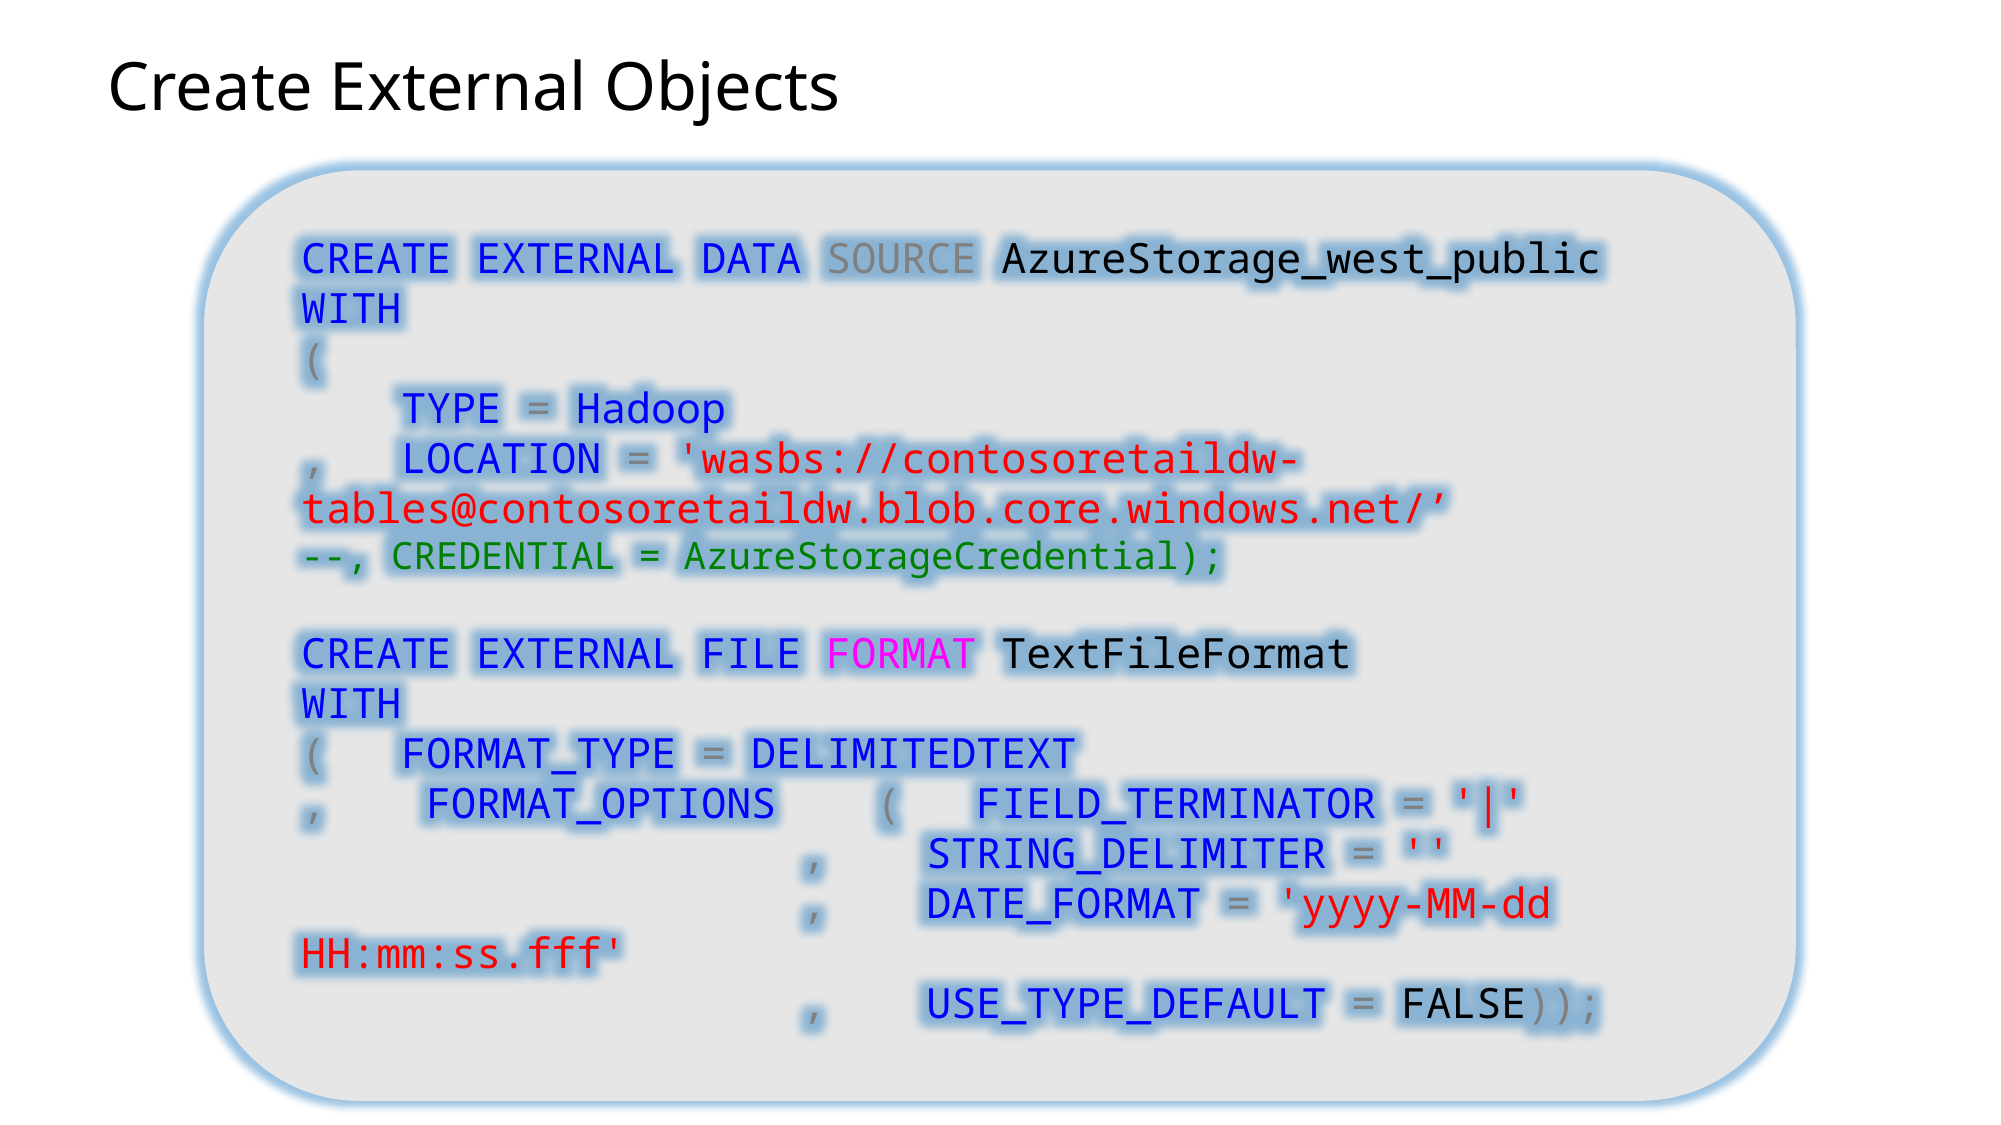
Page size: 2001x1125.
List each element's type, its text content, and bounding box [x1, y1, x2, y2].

title Create External Objects [107, 52, 1893, 129]
text_box [203, 169, 1758, 1102]
text_box CREATE EXTERNAL DATA SOURCE AzureStorage_west_public WITH ( TYPE = Hadoop , LOCATION = 'wasbs://contosoretaildw- tables@contosoretaildw.blob.core.windows.net/’ --, CREDENTIAL = AzureStorageCredential); CREATE EXTERNAL FILE FORMAT TextFileFormat WITH ( FORMAT_TYPE = DELIMITEDTEXT , FORMAT_OPTIONS ( FIELD_TERMINATOR = '|' , STRING_DELIMITER = '' , DATE_FORMAT = 'yyyy-MM-dd HH:mm:ss.fff' , USE_TYPE_DEFAULT = FALSE)); [286, 224, 1879, 1035]
